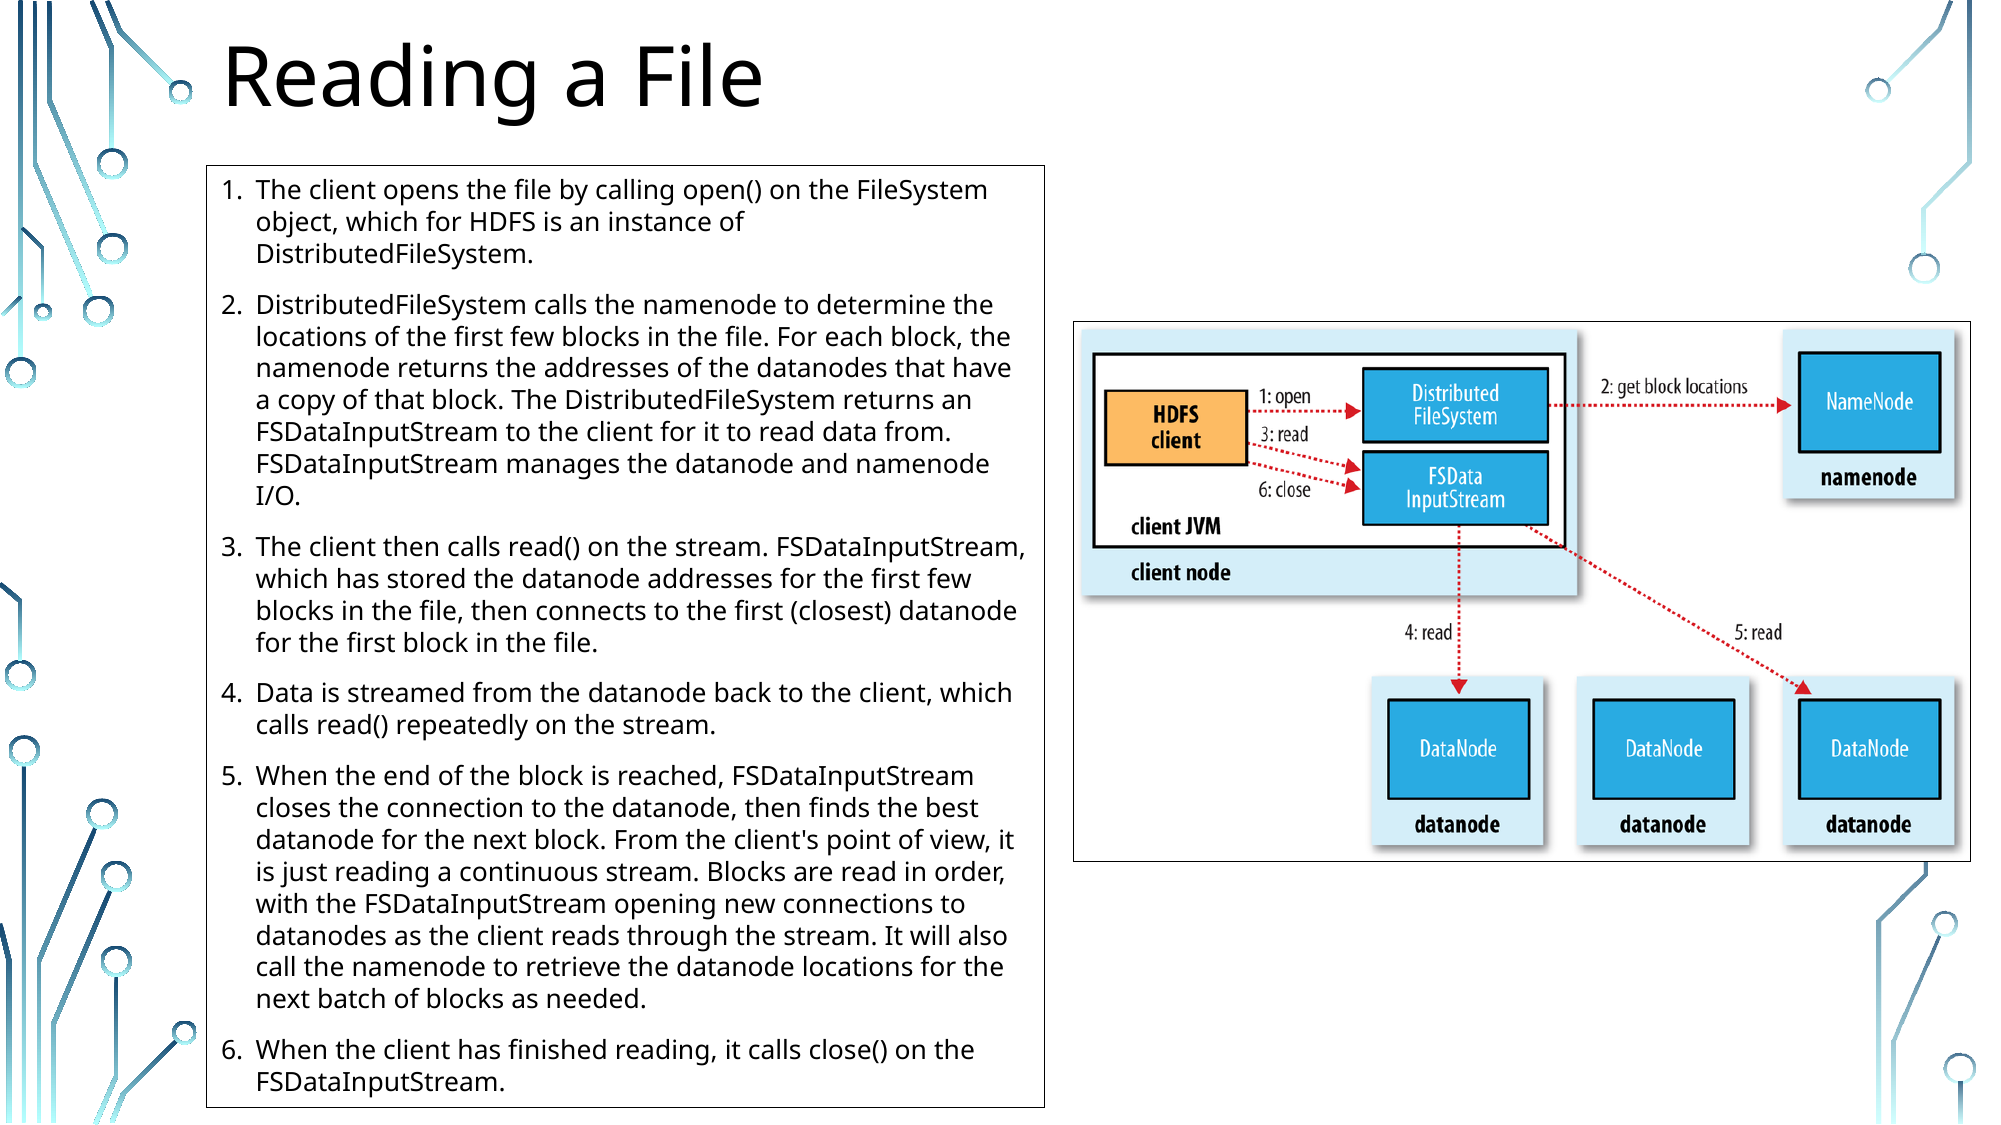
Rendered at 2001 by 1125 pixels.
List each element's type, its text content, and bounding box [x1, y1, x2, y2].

picture [1072, 321, 1971, 863]
list The client opens the file by calling open() on the FileSystem object, which for HDFS is an instance of DistributedFileSystem. DistributedFileSystem calls the namenode to determine the locations of the first few blocks in the file. For each block, the namenode returns the addresses of the datanodes that have a copy of that block. The DistributedFileSystem returns an FSDataInputStream to the client for it to read data from. FSDataInputStream manages the datanode and namenode I/O. The client then calls read() on the stream. FSDataInputStream, which has stored the datanode addresses for the first few blocks in the file, then connects to the first (closest) datanode for the first block in the file. Data is streamed from the datanode back to the client, which calls read() repeatedly on the stream. When the end of the block is reached, FSDataInputStream closes the connection to the datanode, then finds the best datanode for the next block. From the client's point of view, it is just reading a continuous stream. Blocks are read in order, with the FSDataInputStream opening new connections to datanodes as the client reads through the stream. It will also call the namenode to retrieve the datanode locations for the next batch of blocks as needed. When the client has finished reading, it calls close() on the FSDataInputStream. [206, 165, 1045, 1108]
title Reading a File [206, 17, 1842, 141]
